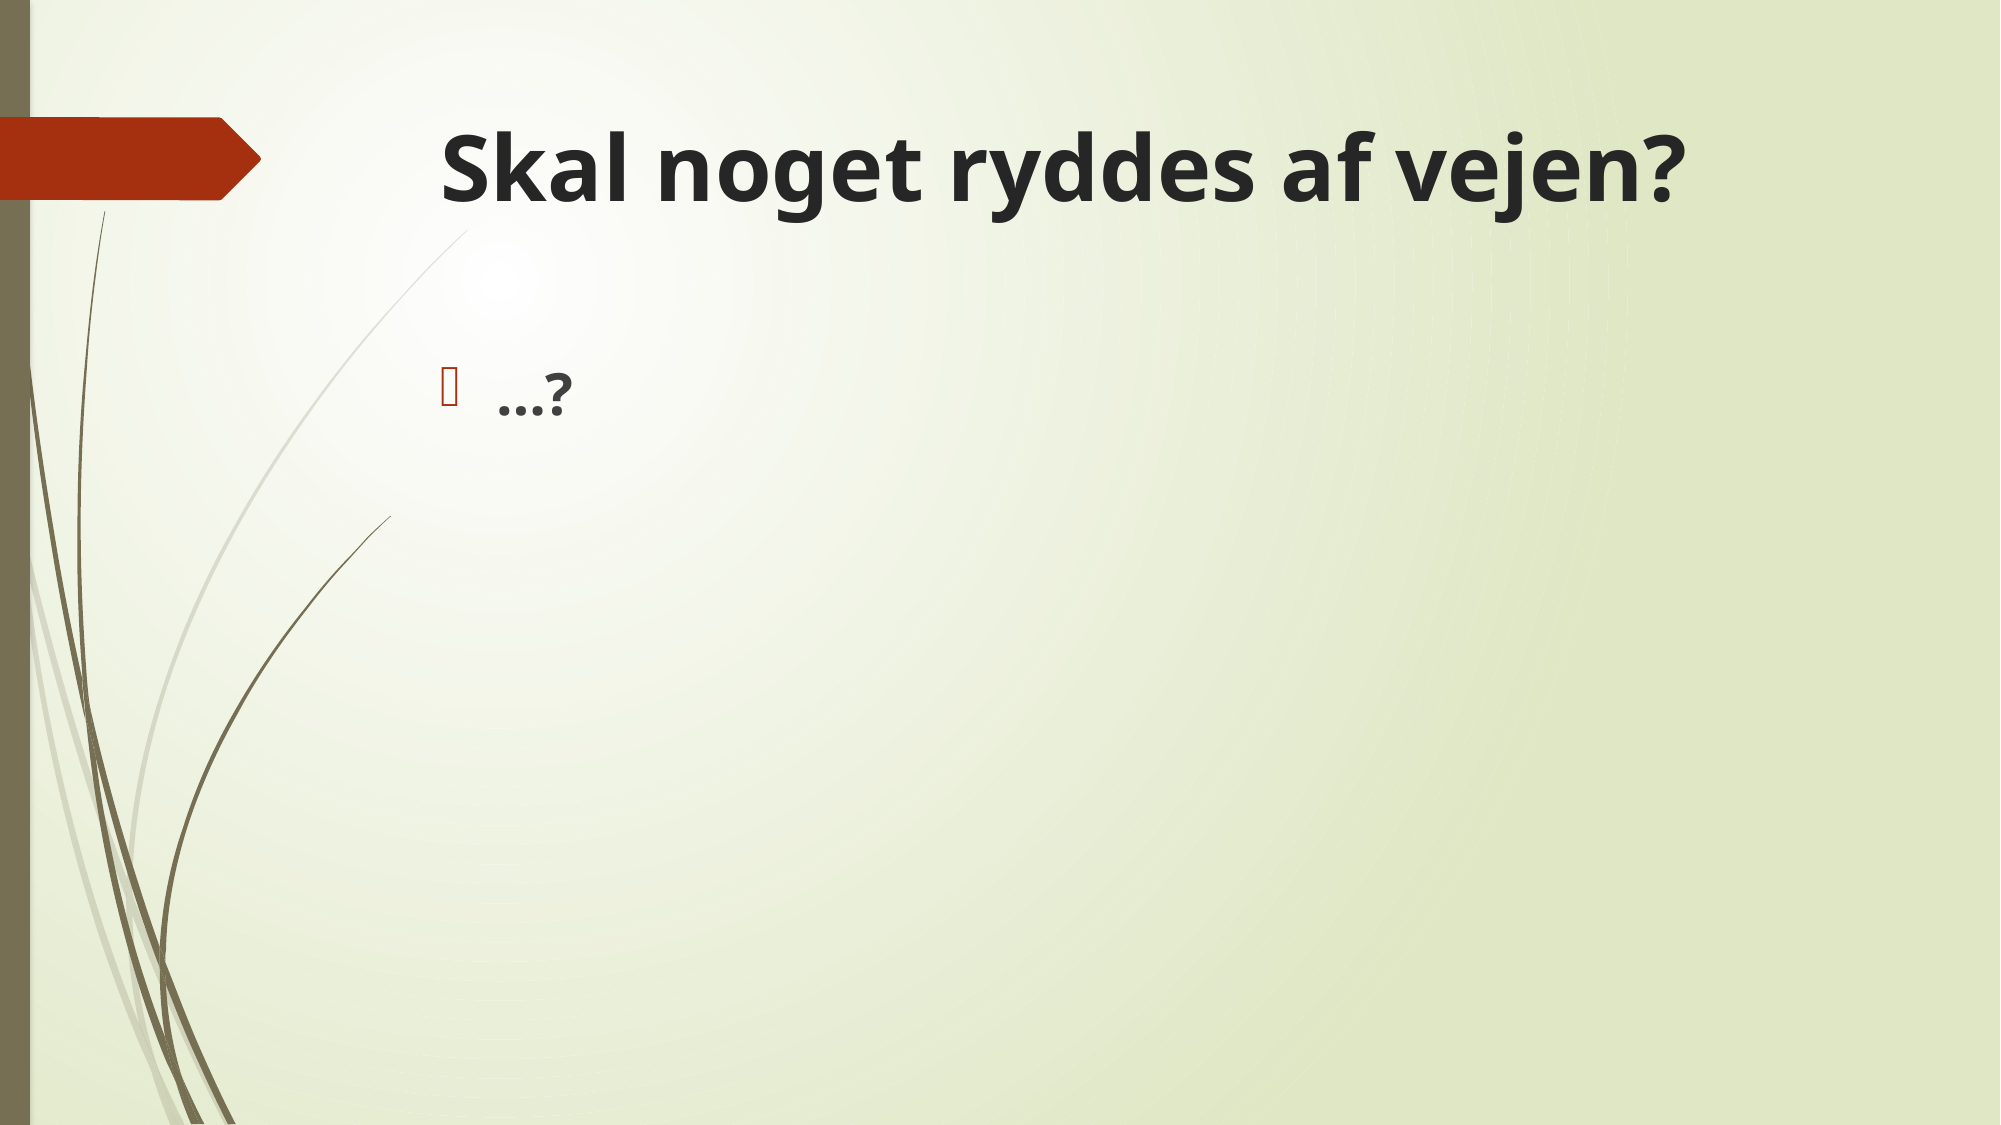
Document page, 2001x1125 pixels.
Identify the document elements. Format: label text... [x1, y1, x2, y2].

title Skal noget ryddes af vejen? [425, 102, 1888, 313]
list …? [424, 350, 1888, 1079]
